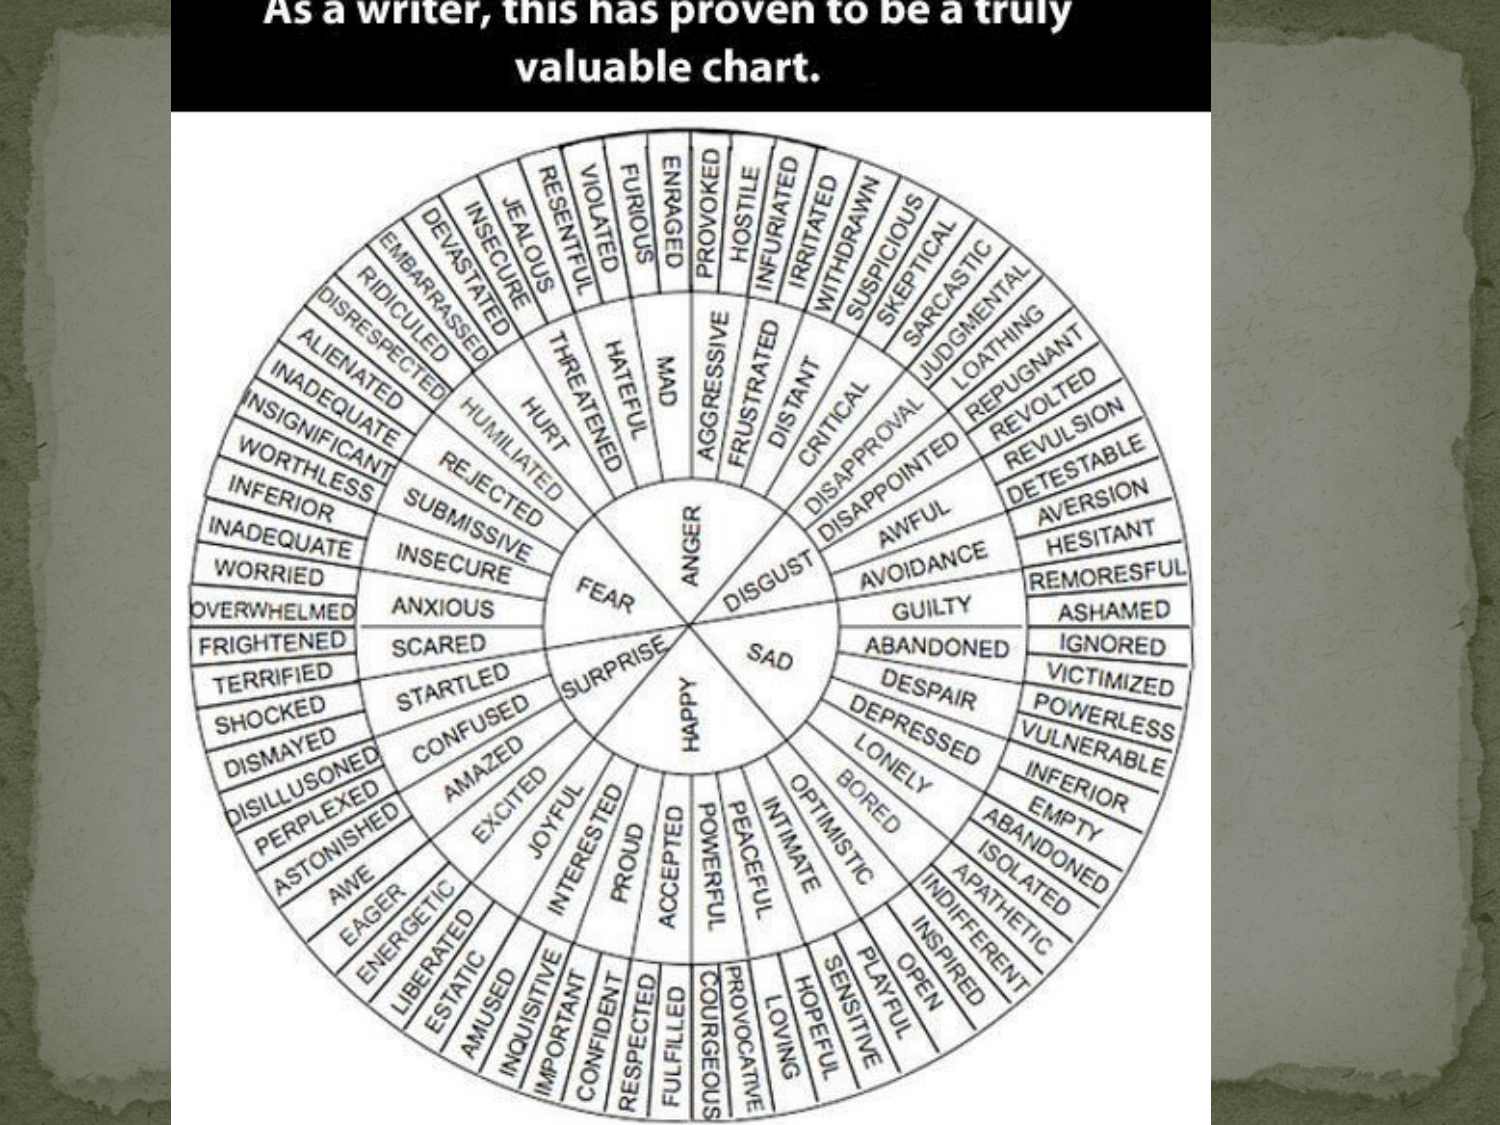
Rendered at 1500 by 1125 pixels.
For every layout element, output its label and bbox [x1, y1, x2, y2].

list [174, 0, 1209, 1125]
